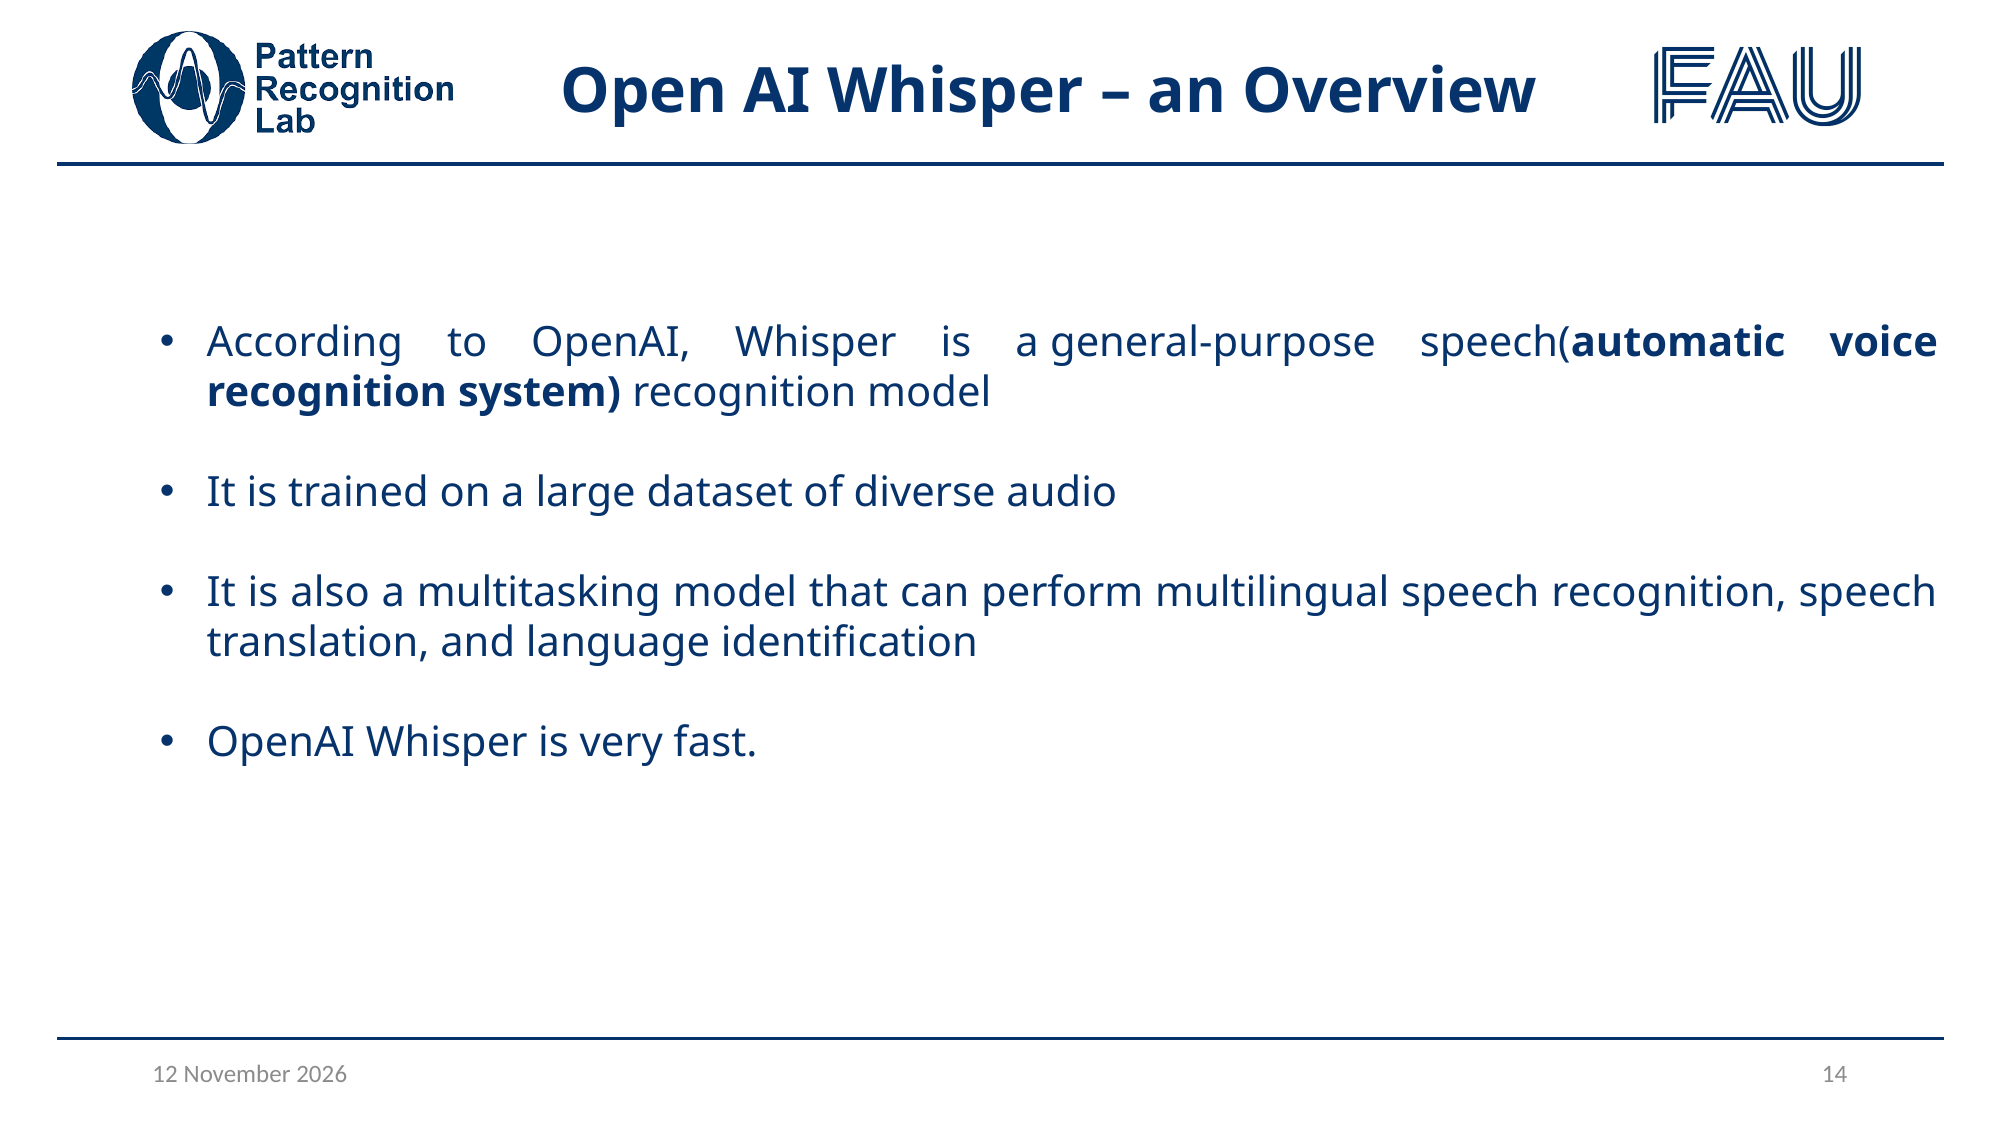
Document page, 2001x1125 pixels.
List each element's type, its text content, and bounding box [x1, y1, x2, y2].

text_box According to OpenAI, Whisper is a general-purpose speech(automatic voice recognition system) recognition model It is trained on a large dataset of diverse audio It is also a multitasking model that can perform multilingual speech recognition, speech translation, and language identification OpenAI Whisper is very fast. [144, 257, 1954, 863]
picture [131, 31, 453, 144]
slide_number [137, 1042, 588, 1103]
slide_number 14 [1412, 1042, 1863, 1103]
picture [1652, 27, 1863, 146]
text_box Open AI Whisper – an Overview [545, 42, 1553, 133]
